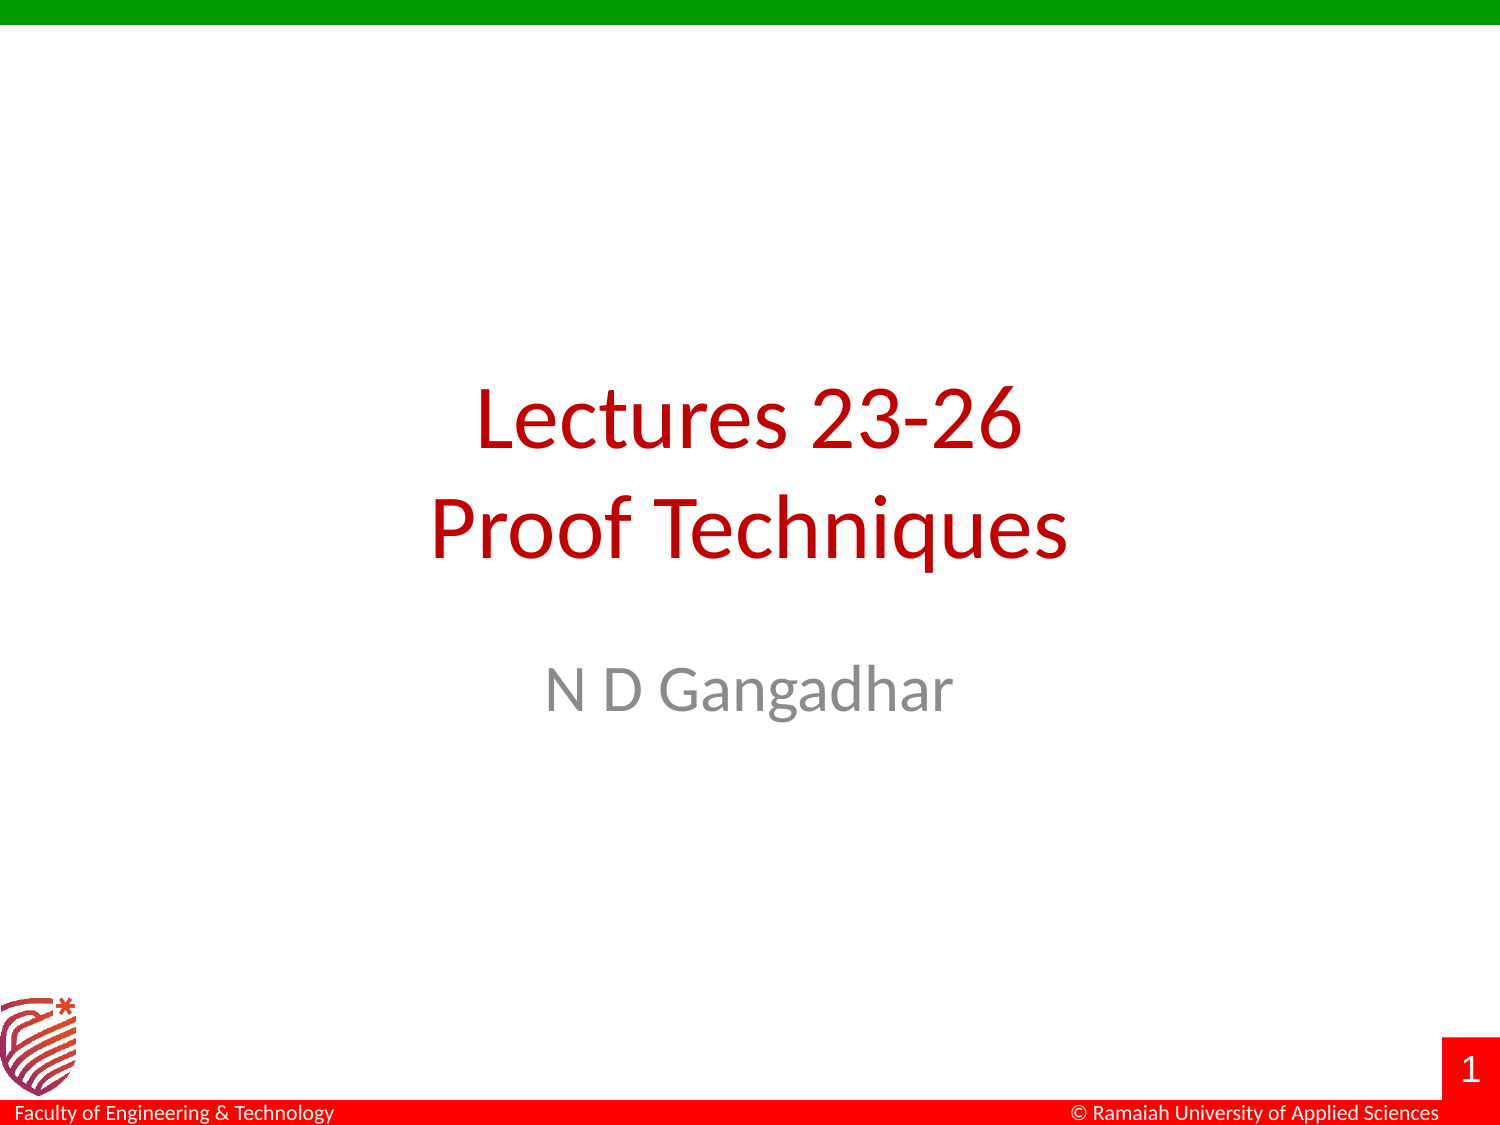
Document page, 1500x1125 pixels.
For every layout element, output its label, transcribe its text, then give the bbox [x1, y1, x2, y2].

title Lectures 23-26 Proof Techniques [112, 349, 1388, 591]
subtitle N D Gangadhar [225, 637, 1275, 925]
picture [0, 997, 76, 1096]
